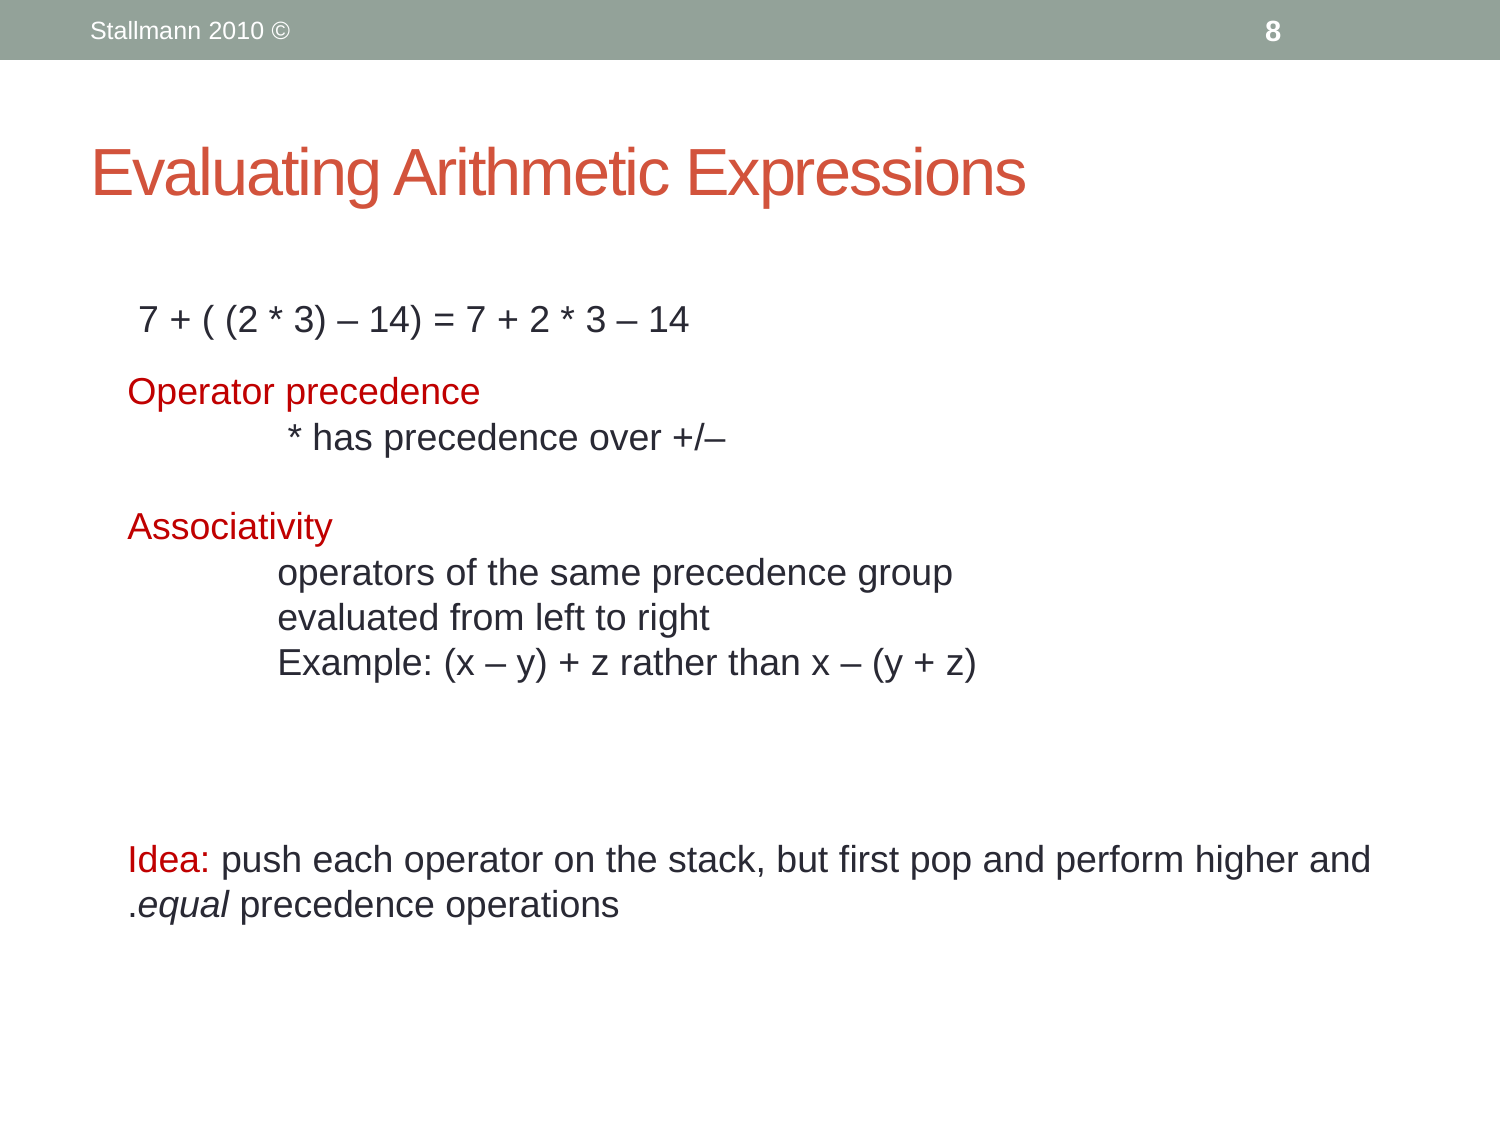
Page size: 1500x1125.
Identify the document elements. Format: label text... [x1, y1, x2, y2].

title Evaluating Arithmetic Expressions [75, 87, 1425, 250]
text_box 14 – 3 * 2 + 7 = (14 – (3 * 2) ) + 7 [112, 287, 705, 348]
slide_number © 2010 Stallmann [75, 3, 550, 57]
slide_number 8 [1250, 3, 1425, 57]
text_box Idea: push each operator on the stack, but first pop and perform higher and equal precedence operations. [112, 828, 1413, 933]
text_box Operator precedence * has precedence over +/– Associativity operators of the same precedence group evaluated from left to right Example: (x – y) + z rather than x – (y + z) [112, 360, 1413, 690]
